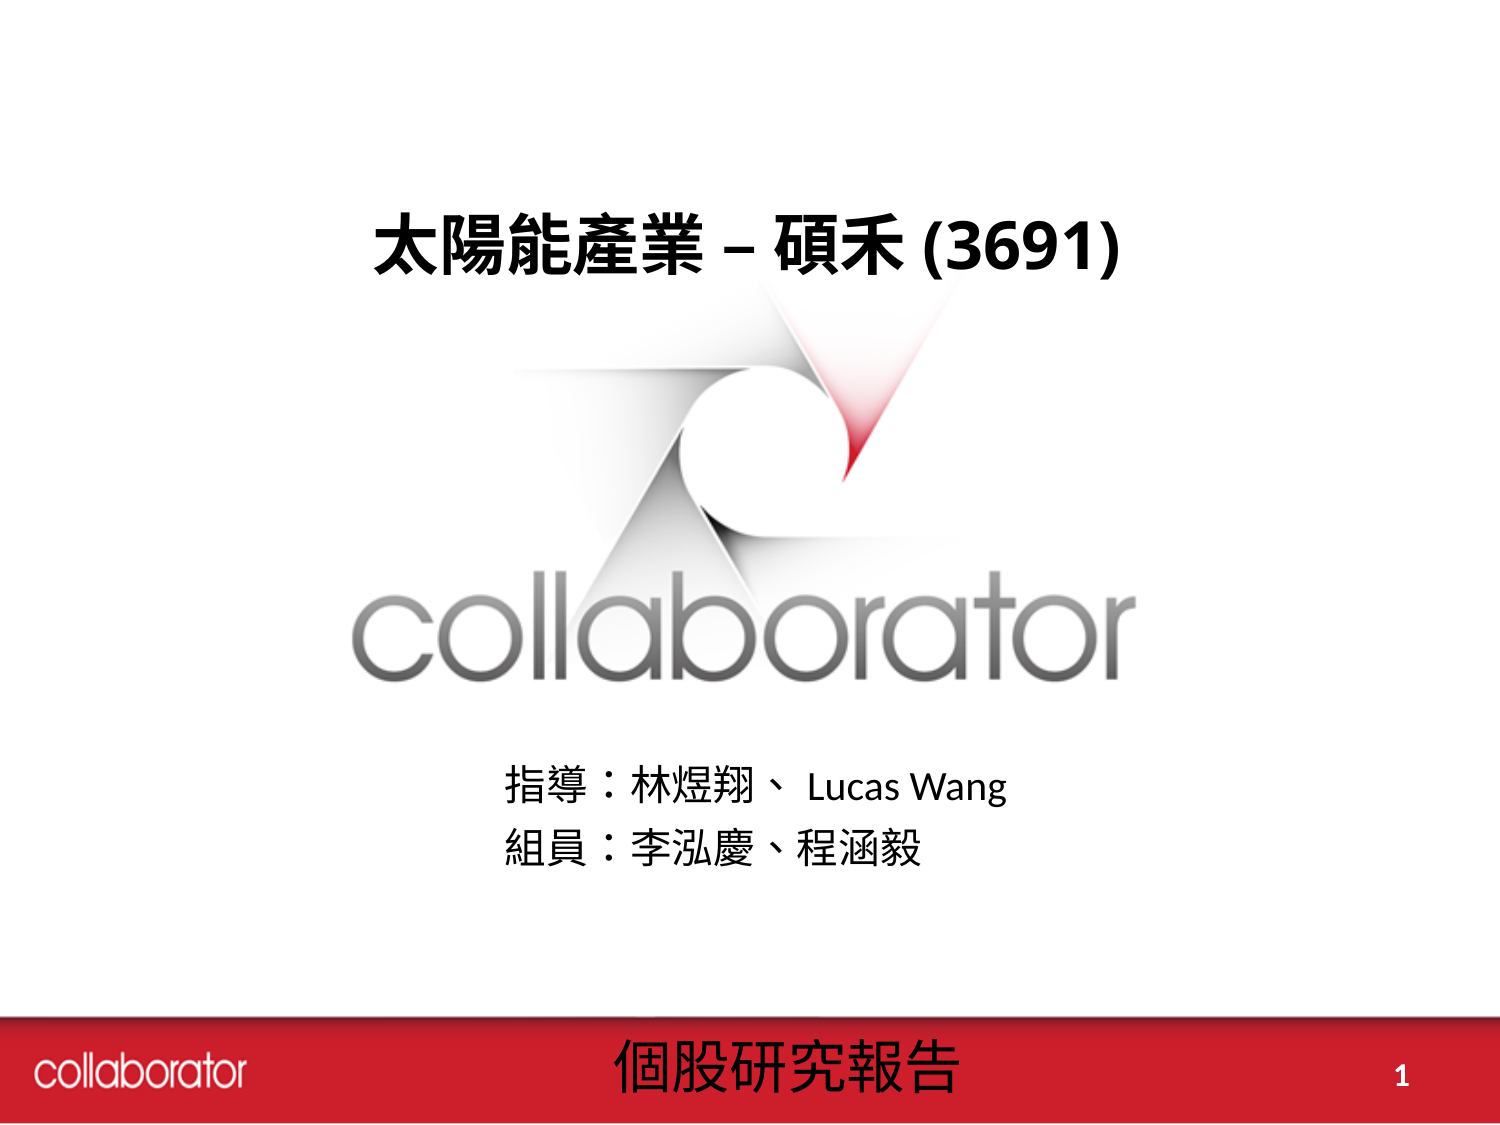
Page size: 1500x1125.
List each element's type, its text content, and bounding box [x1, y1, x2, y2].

text_box 個股研究報告 [394, 1023, 1182, 1119]
text_box 指導：林煜翔、Lucas Wang 組員：李泓慶、程涵毅 [490, 751, 1468, 879]
slide_number 1 [1182, 1042, 1425, 1103]
picture [0, 0, 1500, 1125]
